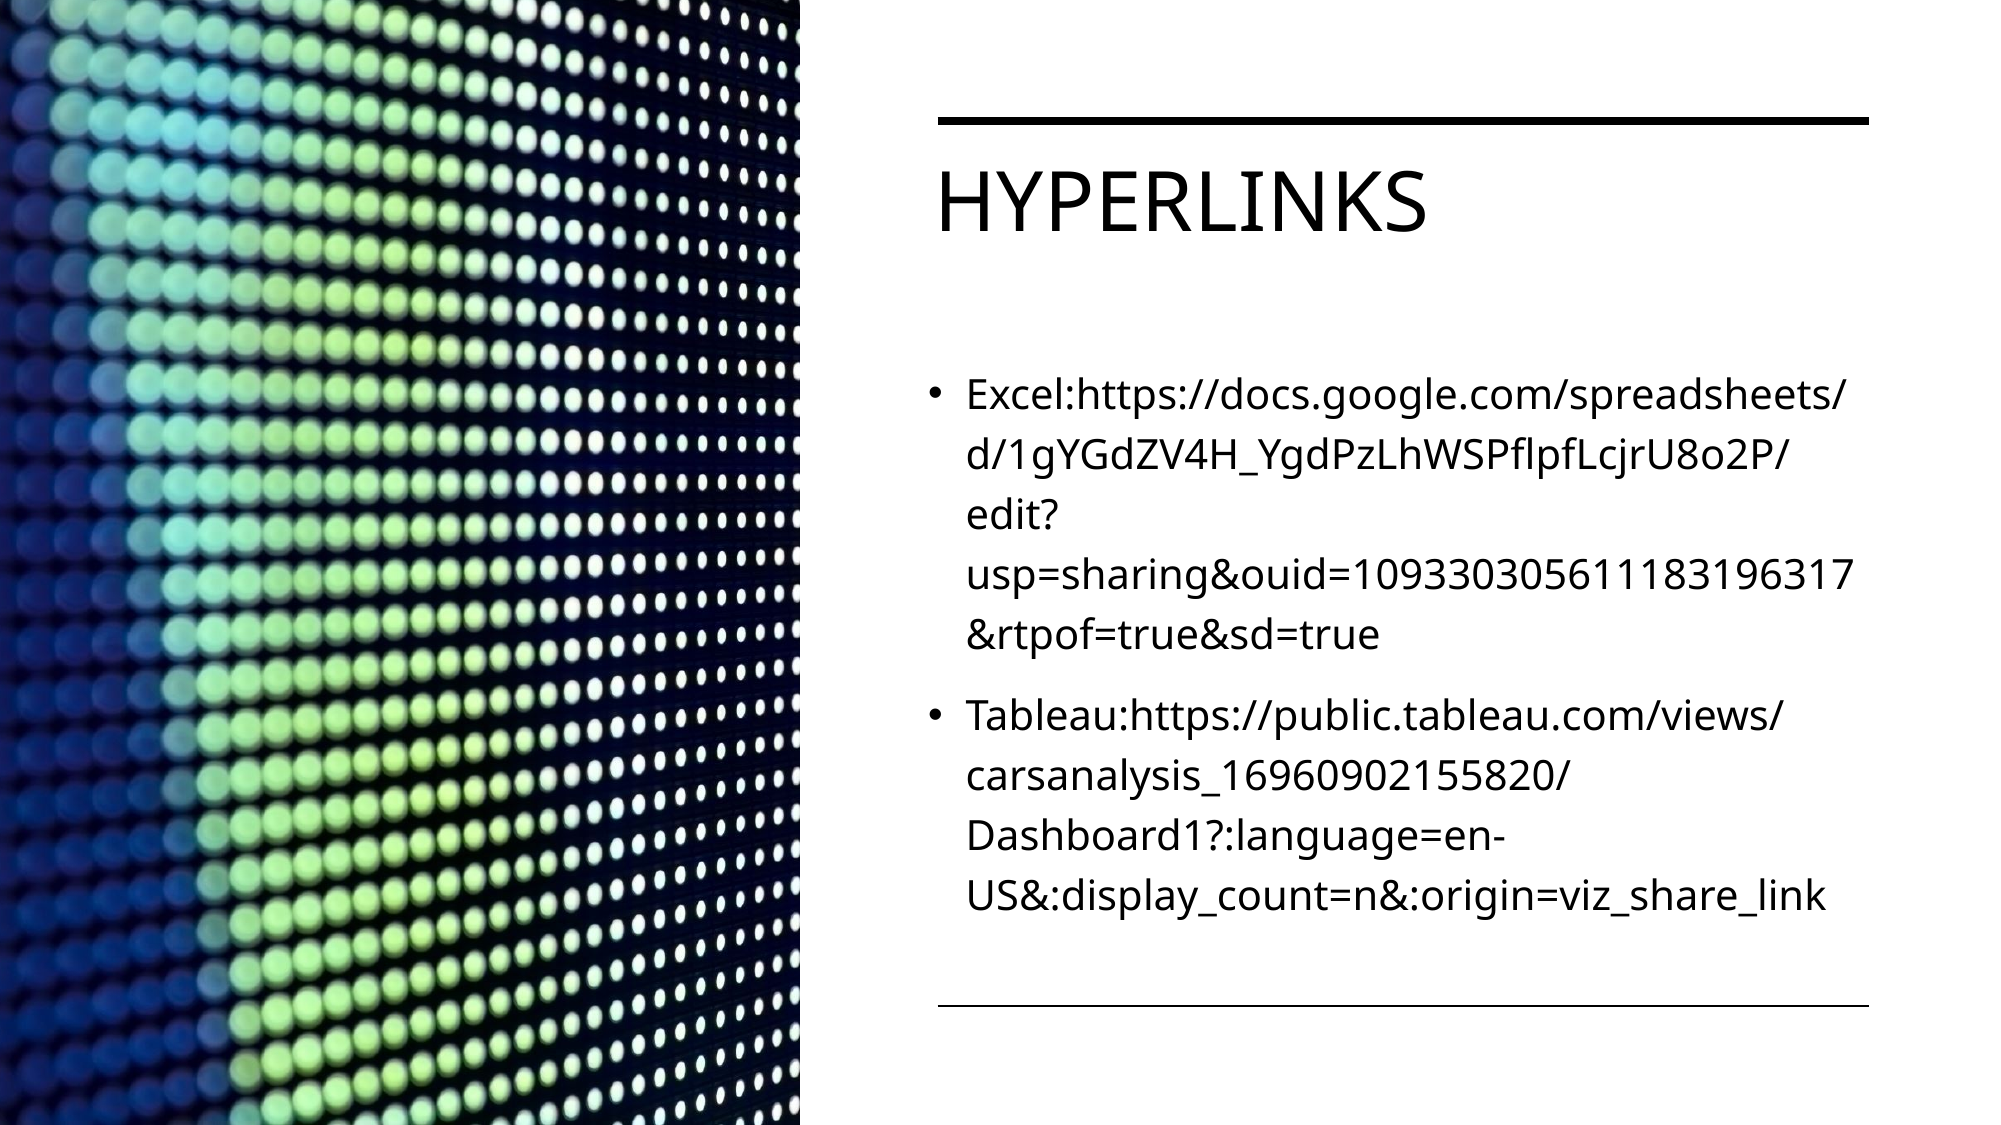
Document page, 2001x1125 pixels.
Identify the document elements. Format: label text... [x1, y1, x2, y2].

list Excel:https://docs.google.com/spreadsheets/d/1gYGdZV4H_YgdPzLhWSPflpfLcjrU8o2P/edit?usp=sharing&ouid=109330305611183196317&rtpof=true&sd=true Tableau:https://public.tableau.com/views/carsanalysis_16960902155820/Dashboard1?:language=en-US&:display_count=n&:origin=viz_share_link [913, 350, 1899, 970]
title Hyperlinks [919, 141, 1891, 350]
text_box [800, 0, 2000, 1125]
picture [0, 0, 800, 1125]
